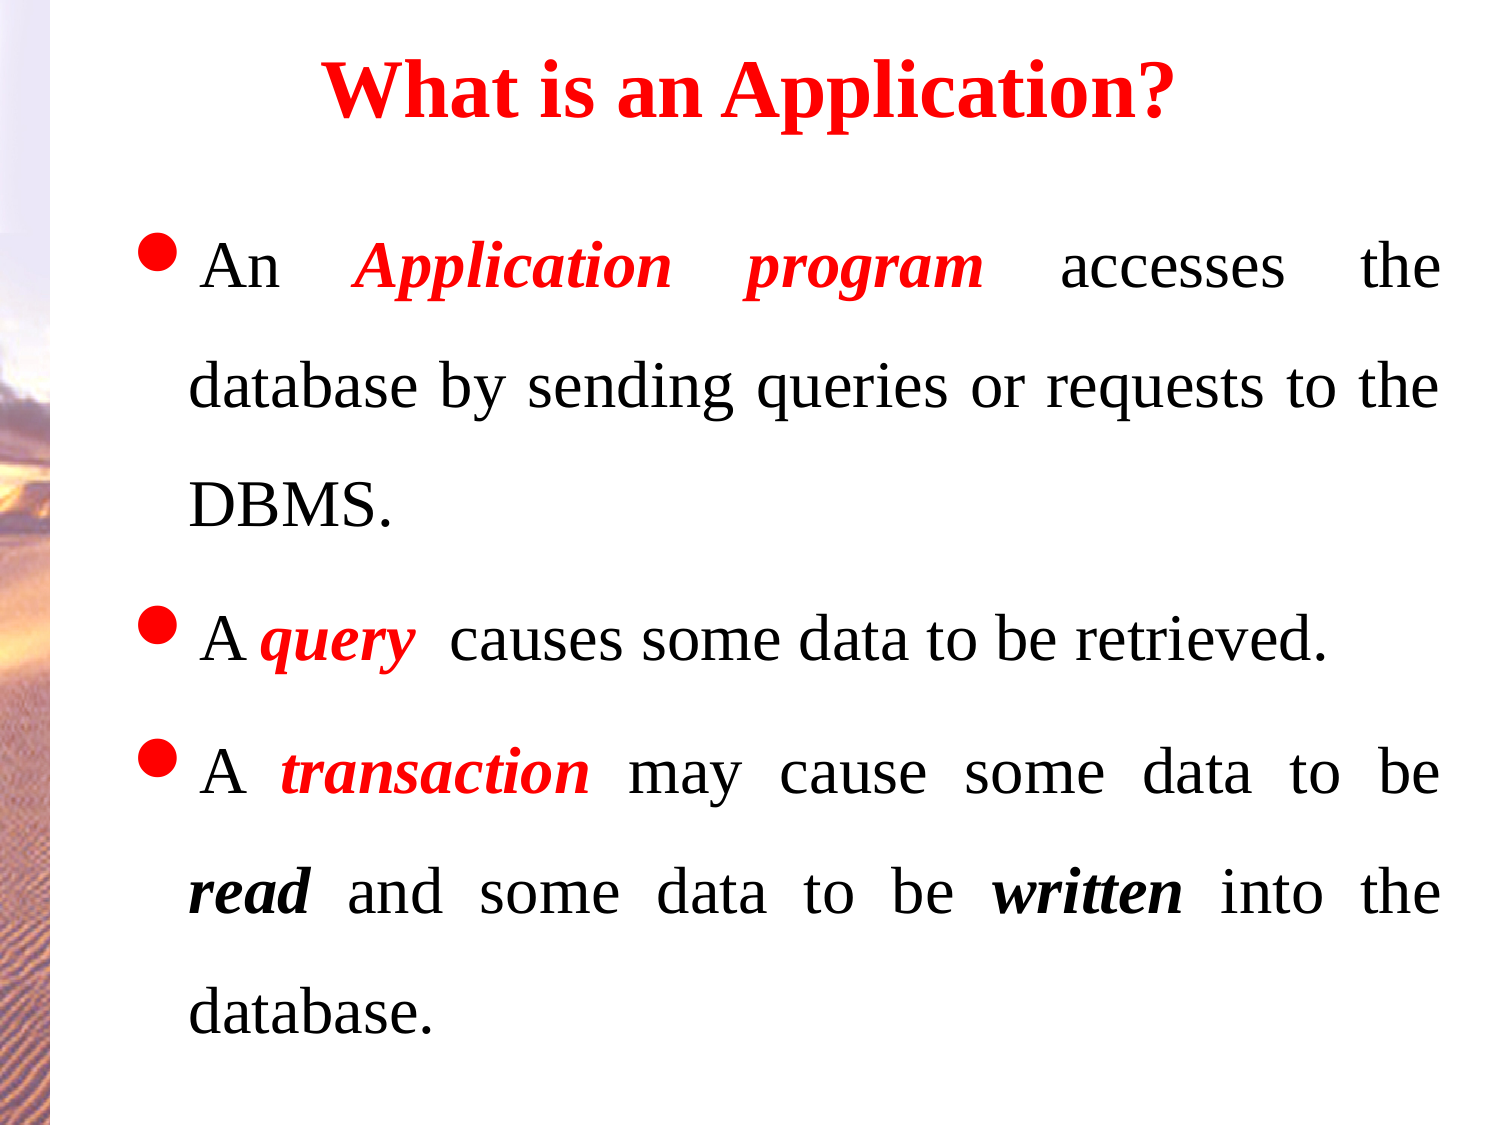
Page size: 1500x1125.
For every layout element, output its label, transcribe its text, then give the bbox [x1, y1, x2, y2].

title What is an Application? [112, 35, 1388, 134]
picture [0, 0, 50, 1125]
list An Application program accesses the database by sending queries or requests to the DBMS. A query causes some data to be retrieved. A transaction may cause some data to be read and some data to be written into the database. [117, 172, 1459, 1006]
